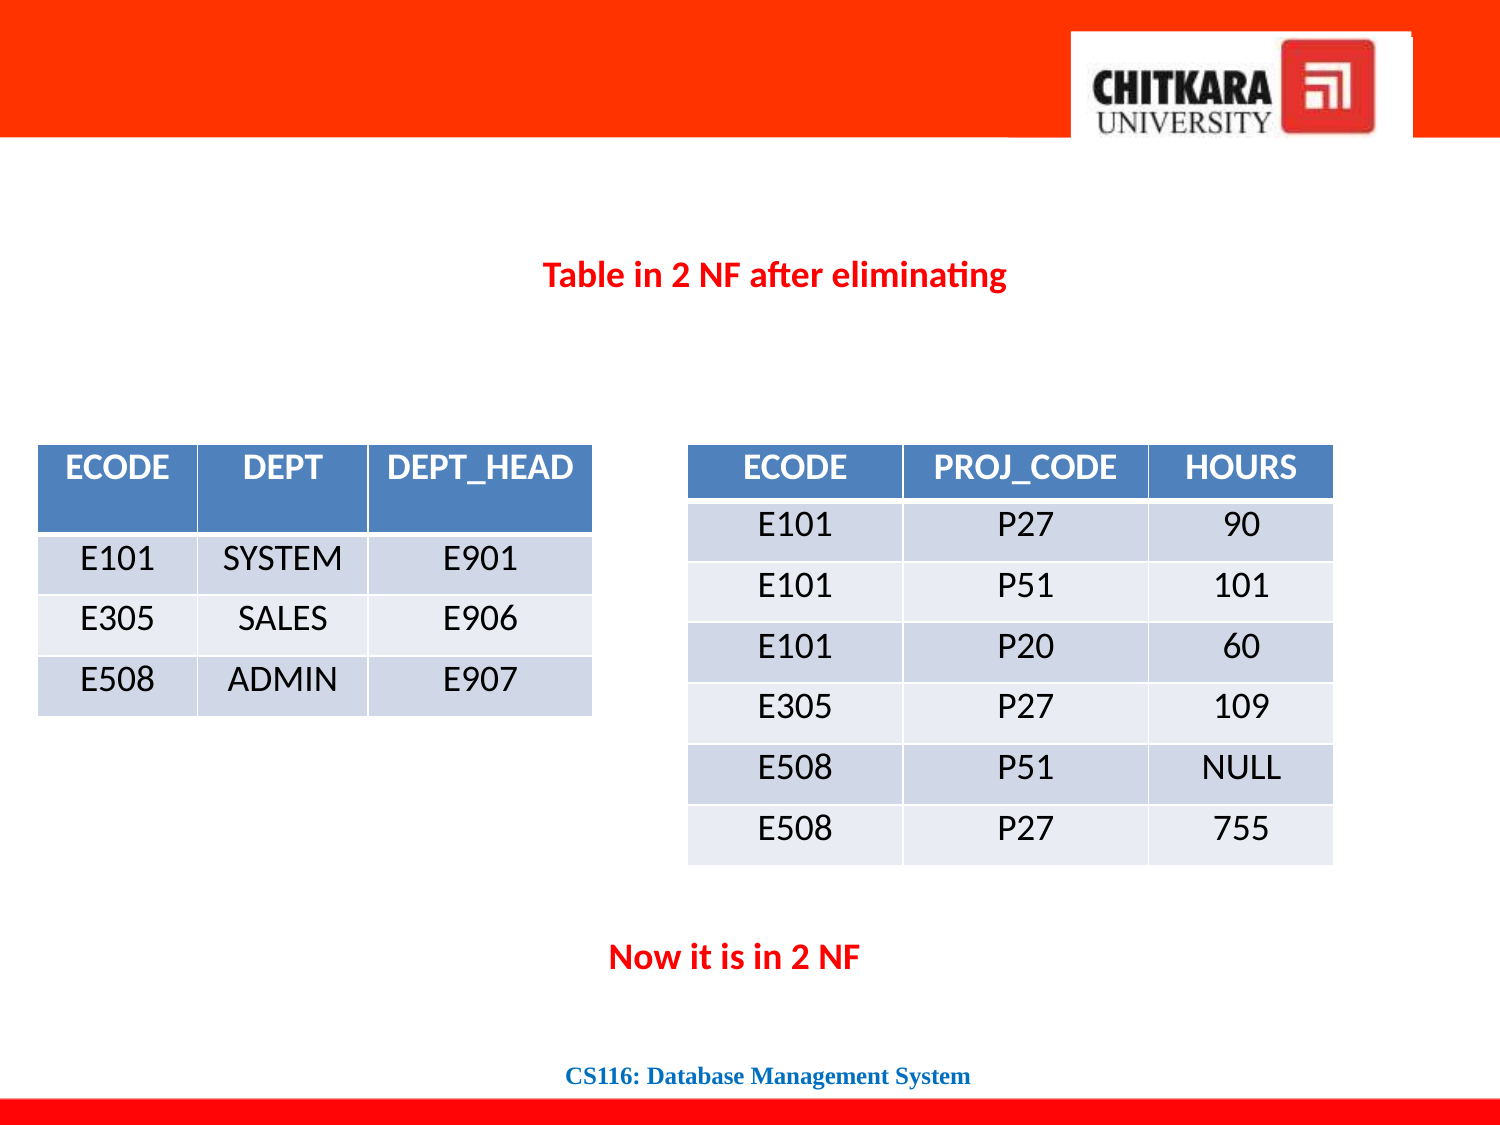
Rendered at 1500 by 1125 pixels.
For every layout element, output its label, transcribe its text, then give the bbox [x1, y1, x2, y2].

table_cell SALES [198, 596, 367, 655]
table_cell 60 [1149, 623, 1333, 682]
table_cell P27 [904, 806, 1148, 865]
footer CS116: Database Management System [563, 1060, 1026, 1088]
table_header PROJ_CODE [904, 445, 1148, 498]
table_cell E101 [688, 563, 902, 621]
table_cell P27 [904, 684, 1148, 743]
table_cell 90 [1149, 504, 1333, 561]
table_cell E101 [688, 623, 902, 682]
table_cell E508 [38, 657, 197, 716]
table_cell NULL [1149, 745, 1333, 804]
table_cell P27 [904, 504, 1148, 561]
table_cell P51 [904, 563, 1148, 621]
table_header DEPT [198, 445, 367, 532]
table_cell SYSTEM [198, 537, 367, 594]
table_cell E907 [369, 657, 592, 716]
table_header ECODE [38, 445, 197, 532]
table_cell E101 [38, 537, 197, 594]
table_cell P51 [904, 745, 1148, 804]
table_cell ADMIN [198, 657, 367, 716]
table_cell 755 [1149, 806, 1333, 865]
table_cell P20 [904, 623, 1148, 682]
table_header DEPT_HEAD [369, 445, 592, 532]
table_cell E101 [688, 504, 902, 561]
table_header ECODE [688, 445, 902, 498]
table_cell 101 [1149, 563, 1333, 621]
table_cell E906 [369, 596, 592, 655]
picture [1074, 37, 1390, 138]
table_cell E508 [688, 745, 902, 804]
table_cell E508 [688, 806, 902, 865]
table_cell 109 [1149, 684, 1333, 743]
picture [0, 1098, 1500, 1125]
table_cell E305 [38, 596, 197, 655]
text_box Table in 2 NF after eliminating [528, 242, 1023, 302]
table_cell E305 [688, 684, 902, 743]
table_cell E901 [369, 537, 592, 594]
text_box Now it is in 2 NF [593, 924, 876, 985]
table_header HOURS [1149, 445, 1333, 498]
